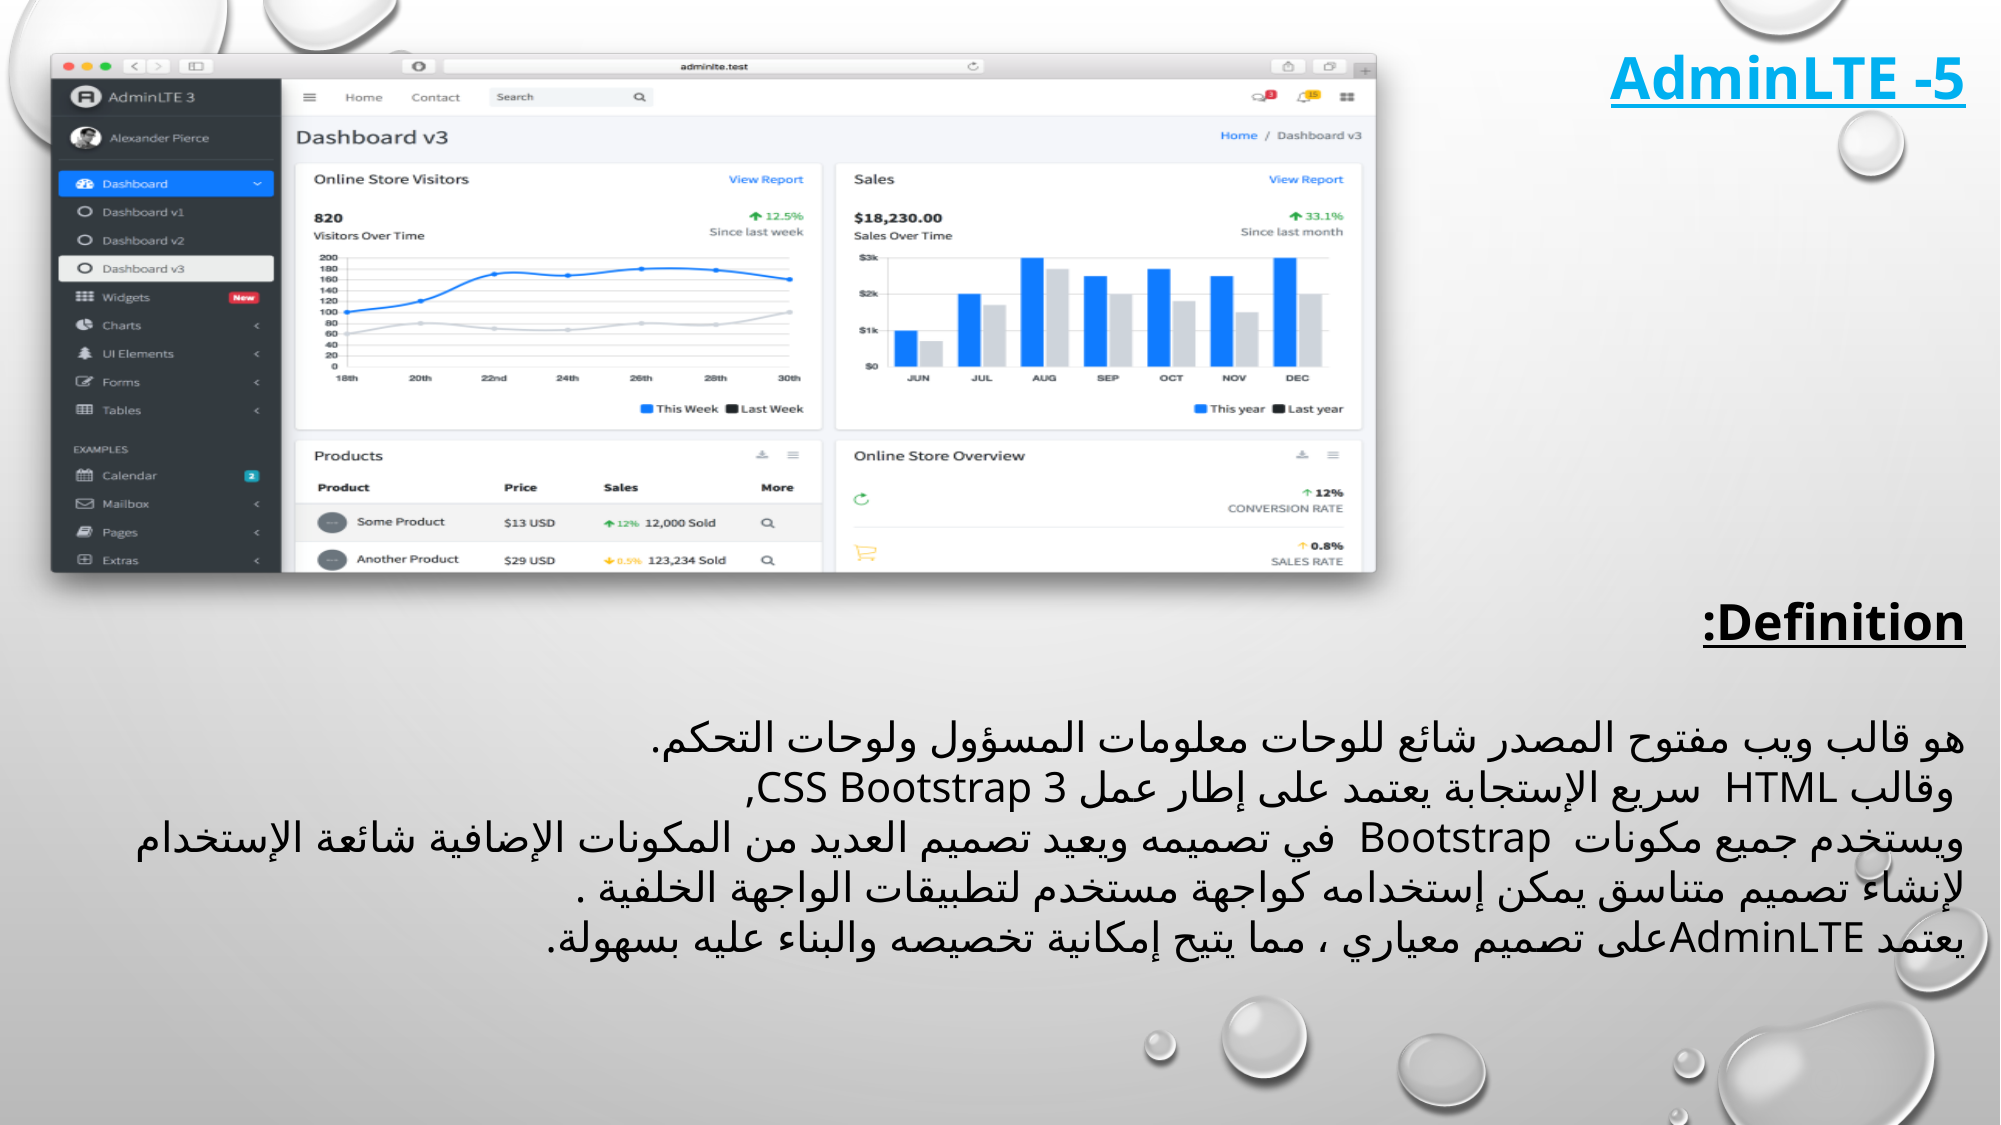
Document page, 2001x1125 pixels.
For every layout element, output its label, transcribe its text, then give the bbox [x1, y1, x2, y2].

text_box AdminLTE -5 :Definition هو قالب ويب مفتوح المصدر شائع للوحات معلومات المسؤول ولوحات التحكم. وقالب HTML سريع الإستجابة يعتمد على إطار عمل CSS Bootstrap 3, ويستخدم جميع مكونات Bootstrap في تصميمه ويعيد تصميم العديد من المكونات الإضافية شائعة الإستخدام لإنشاء تصميم متناسق يمكن إستخدامه كواجهة مستخدم لتطبيقات الواجهة الخلفية . يعتمد AdminLTEعلى تصميم معياري ، مما يتيح إمكانية تخصيصه والبناء عليه بسهولة. [47, 33, 1982, 1109]
picture [0, 0, 2000, 1125]
